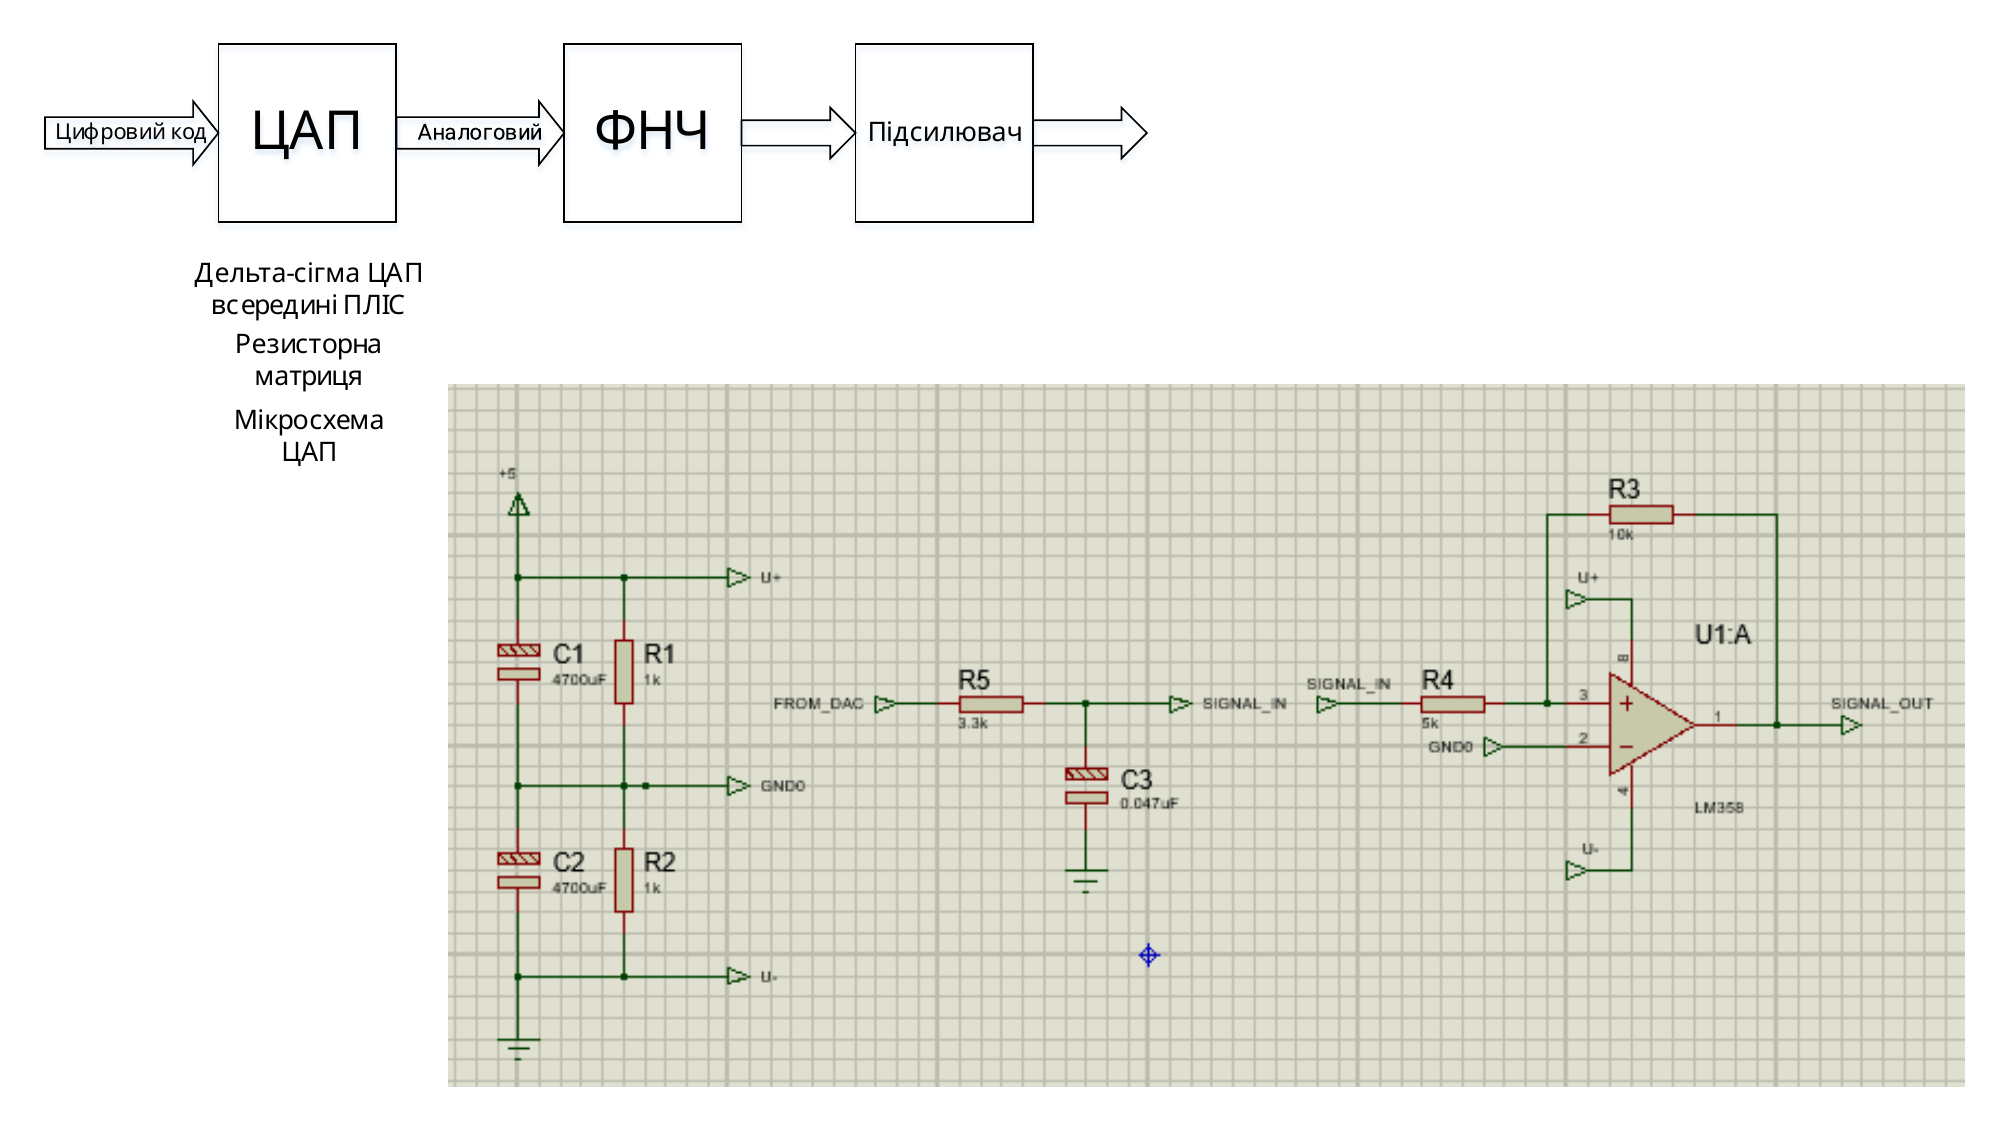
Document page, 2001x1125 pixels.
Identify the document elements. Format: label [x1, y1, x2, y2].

picture [35, 38, 1965, 1087]
